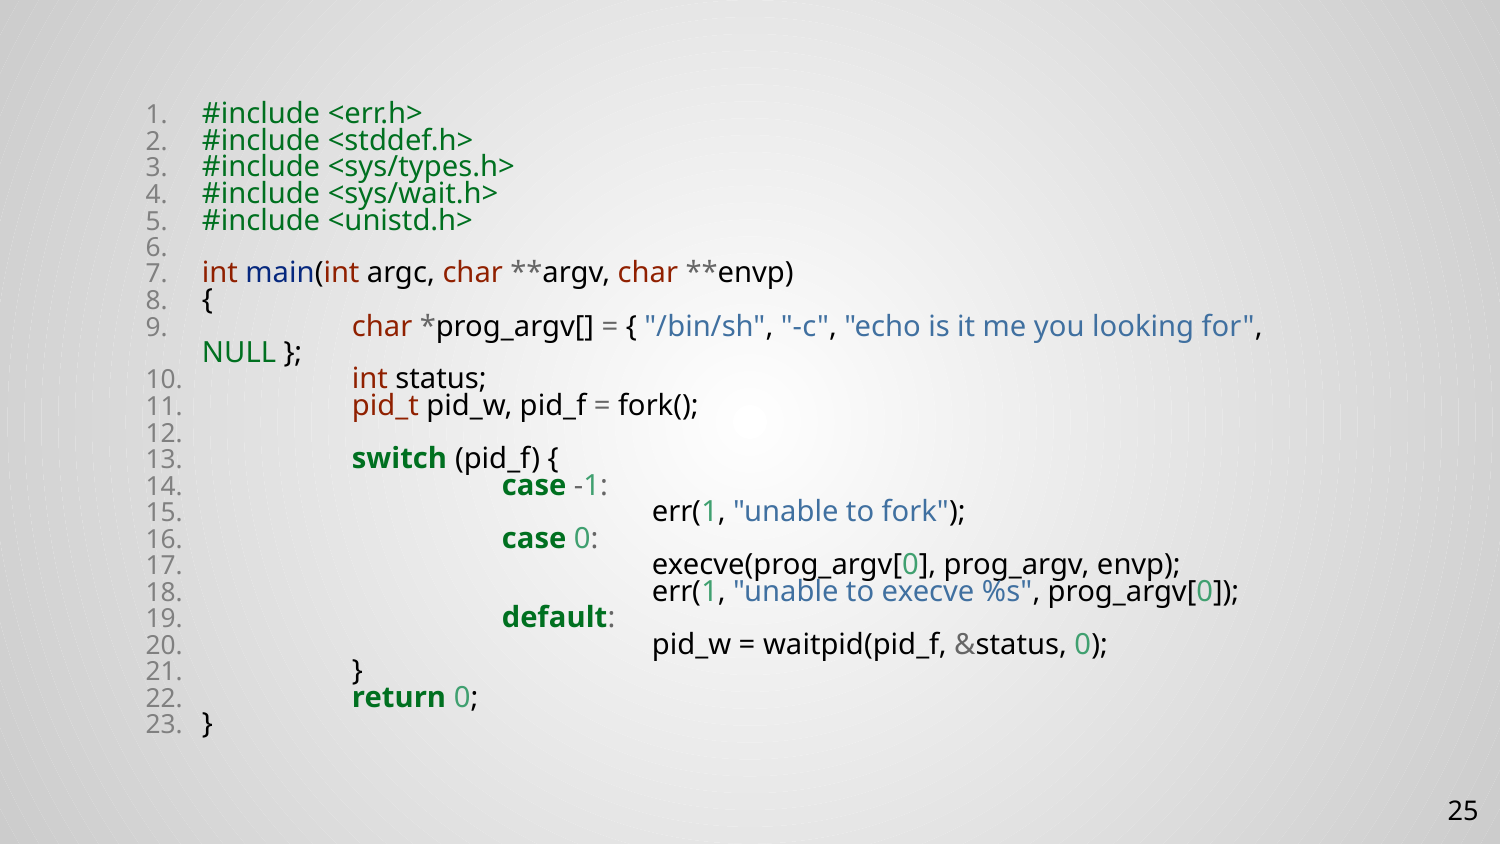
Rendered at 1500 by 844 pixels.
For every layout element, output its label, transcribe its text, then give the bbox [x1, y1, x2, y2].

list #include <err.h> #include <stddef.h> #include <sys/types.h> #include <sys/wait.h> #include <unistd.h> int main(int argc, char **argv, char **envp) { char *prog_argv[] = { "/bin/sh", "-c", "echo is it me you looking for", NULL }; int status; pid_t pid_w, pid_f = fork(); switch (pid_f) { case -1: err(1, "unable to fork"); case 0: execve(prog_argv[0], prog_argv, envp); err(1, "unable to execve %s", prog_argv[0]); default: pid_w = waitpid(pid_f, &status, 0); } return 0; } [130, 33, 1370, 808]
slide_number 25 [1403, 779, 1494, 844]
